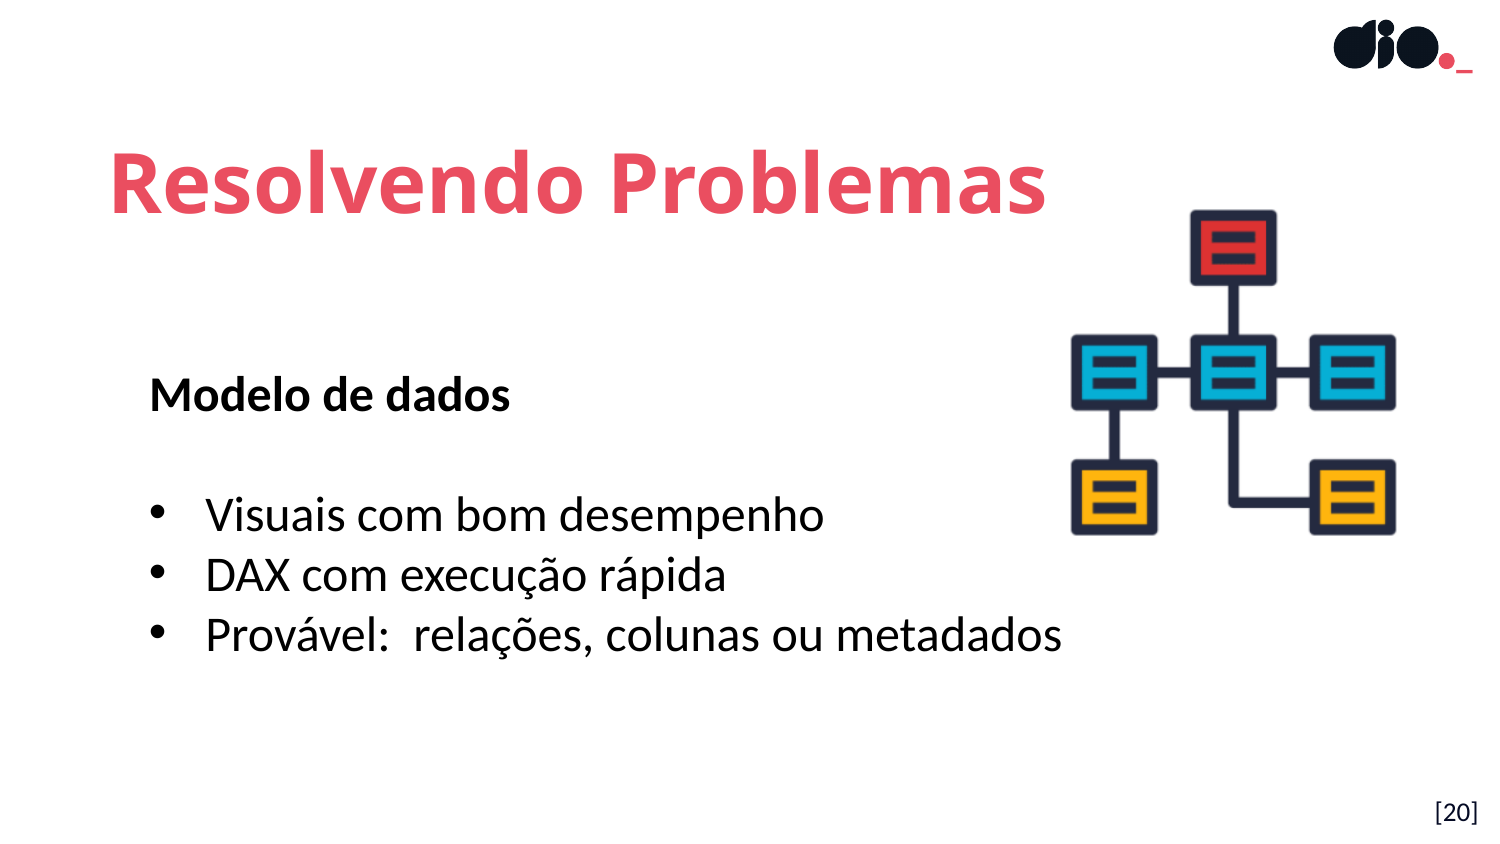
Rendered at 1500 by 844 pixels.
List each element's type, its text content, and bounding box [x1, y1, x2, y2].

text_box Resolvendo Problemas [92, 104, 1408, 243]
picture [1333, 19, 1473, 74]
picture [1062, 207, 1404, 552]
slide_number [20] [1403, 779, 1494, 844]
text_box Modelo de dados Visuais com bom desempenho DAX com execução rápida Provável: relações, colunas ou metadados [121, 242, 1305, 780]
